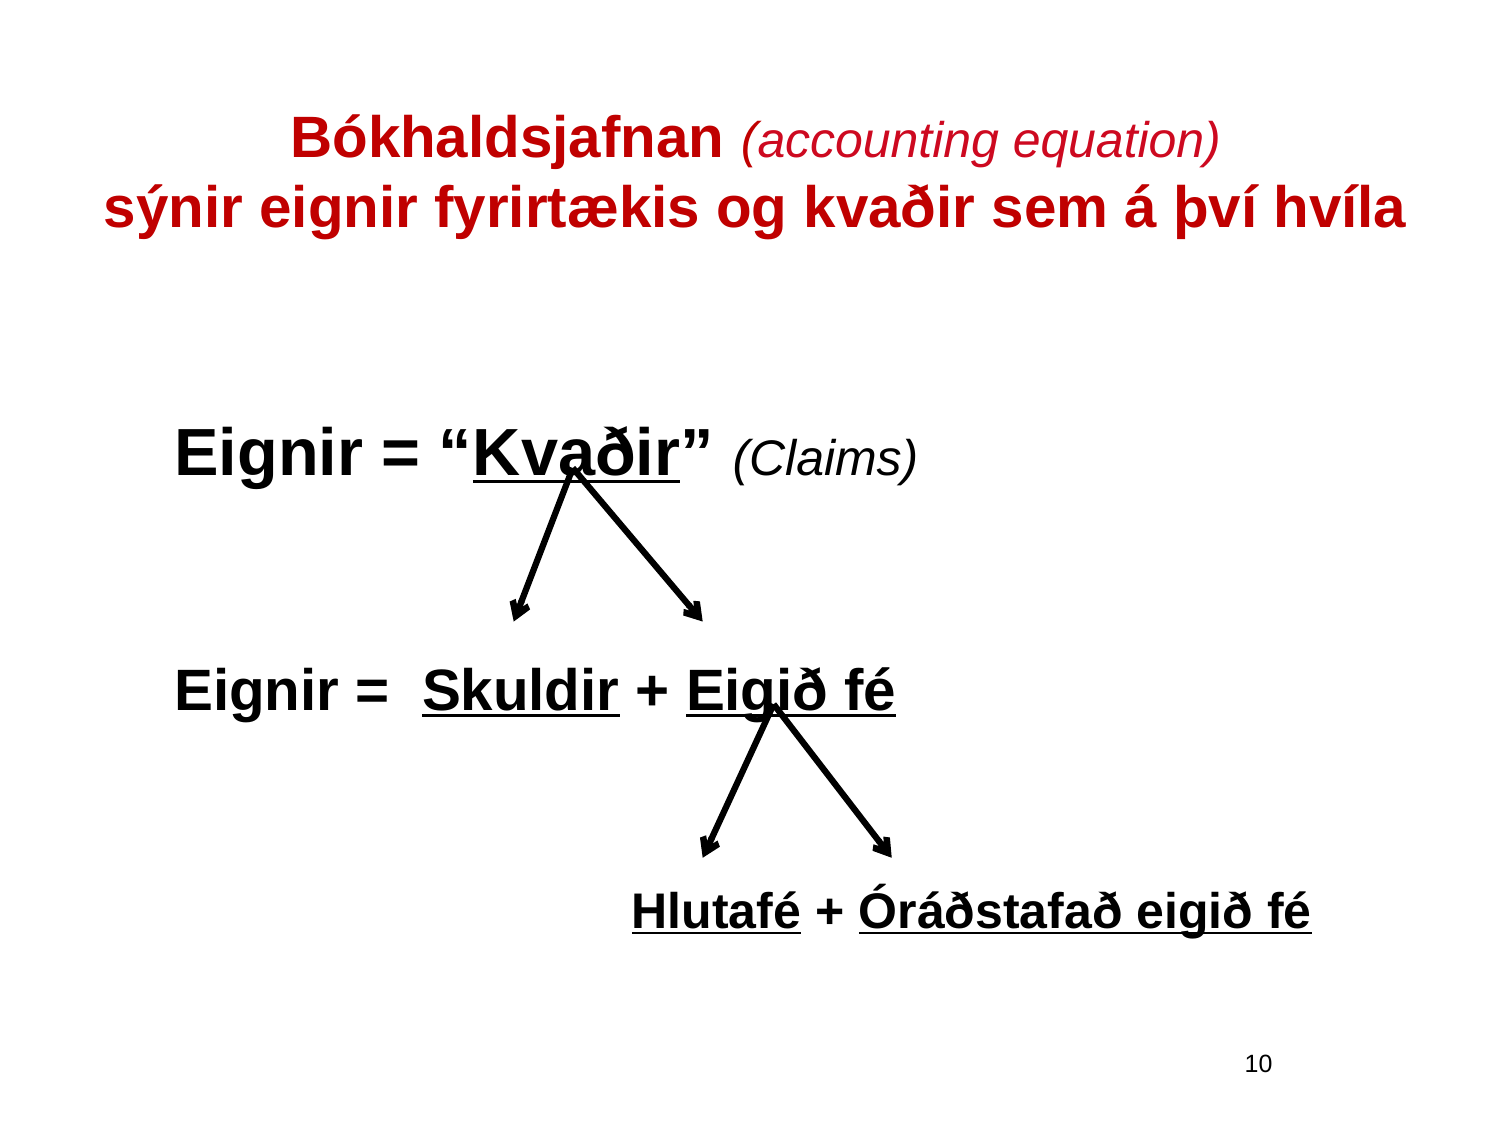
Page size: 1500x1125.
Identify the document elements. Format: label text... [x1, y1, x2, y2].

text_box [572, 467, 703, 622]
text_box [702, 703, 772, 858]
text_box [773, 703, 892, 858]
list Eignir = “Kvaðir” (Claims) Eignir = Skuldir + Eigið fé Hlutafé + Óráðstafað eigið fé [159, 361, 1353, 963]
slide_number 10 [975, 1025, 1288, 1100]
title Bókhaldsjafnan (accounting equation) sýnir eignir fyrirtækis og kvaðir sem á því hvíla [88, 105, 1424, 232]
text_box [513, 467, 571, 622]
